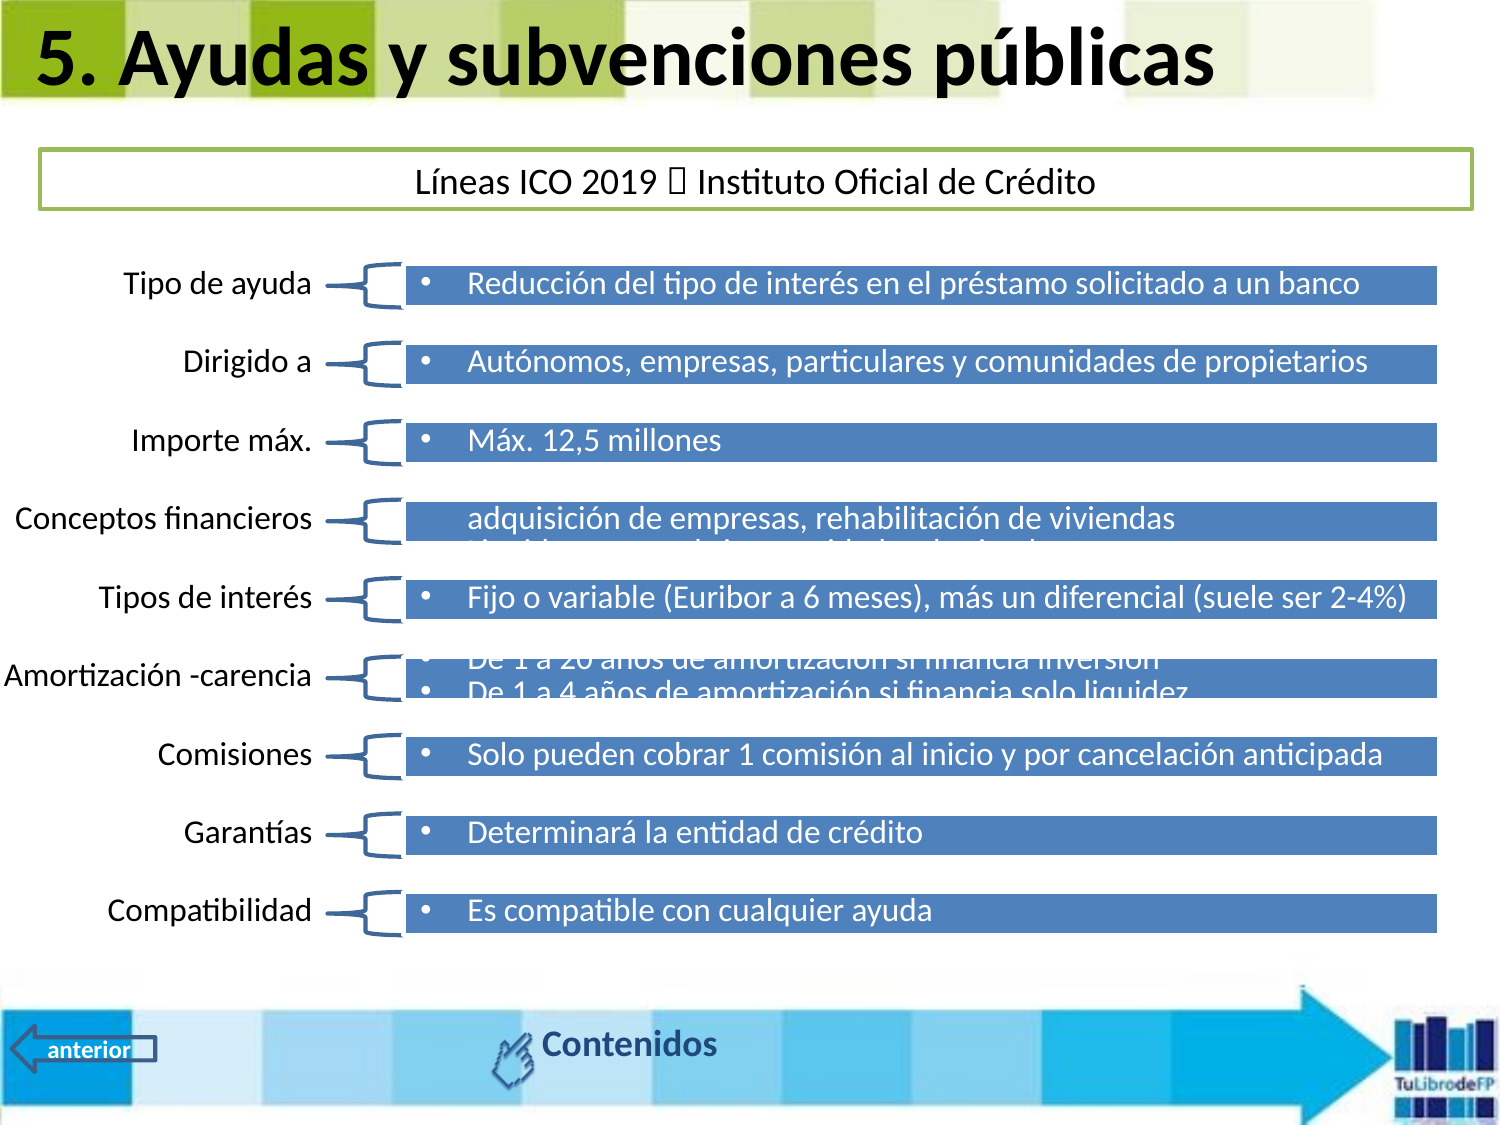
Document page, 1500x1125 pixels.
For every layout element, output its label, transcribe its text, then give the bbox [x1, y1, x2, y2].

text_box Contenidos [527, 1011, 744, 1072]
text_box anterior [9, 1023, 158, 1074]
picture [0, 0, 1500, 1125]
text_box 5. Ayudas y subvenciones públicas [20, 4, 1434, 100]
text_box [0, 246, 1470, 954]
text_box Líneas ICO 2019  Instituto Oficial de Crédito [38, 147, 1474, 211]
